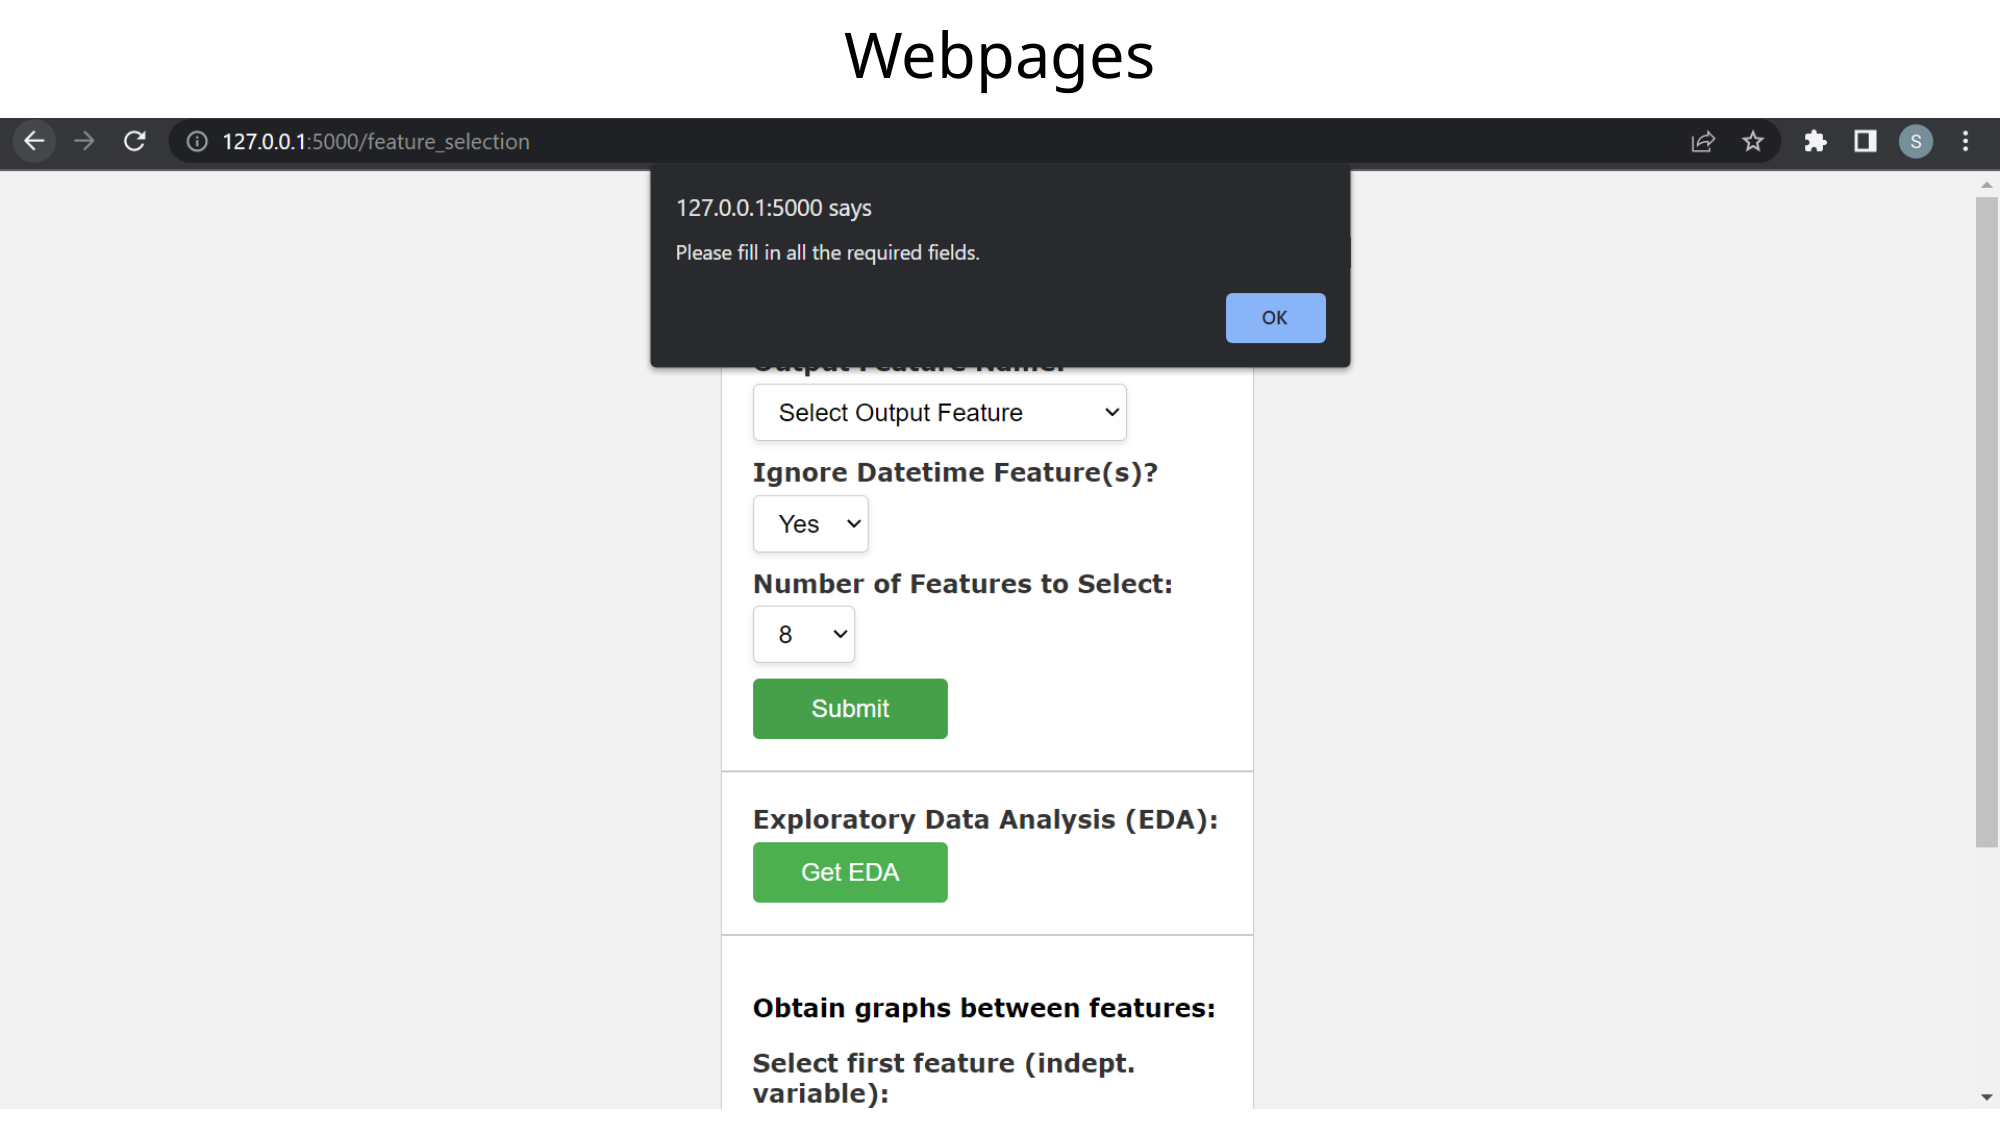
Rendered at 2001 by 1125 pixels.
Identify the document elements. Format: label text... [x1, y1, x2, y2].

title Webpages [137, 16, 1863, 100]
picture [0, 118, 2000, 1109]
